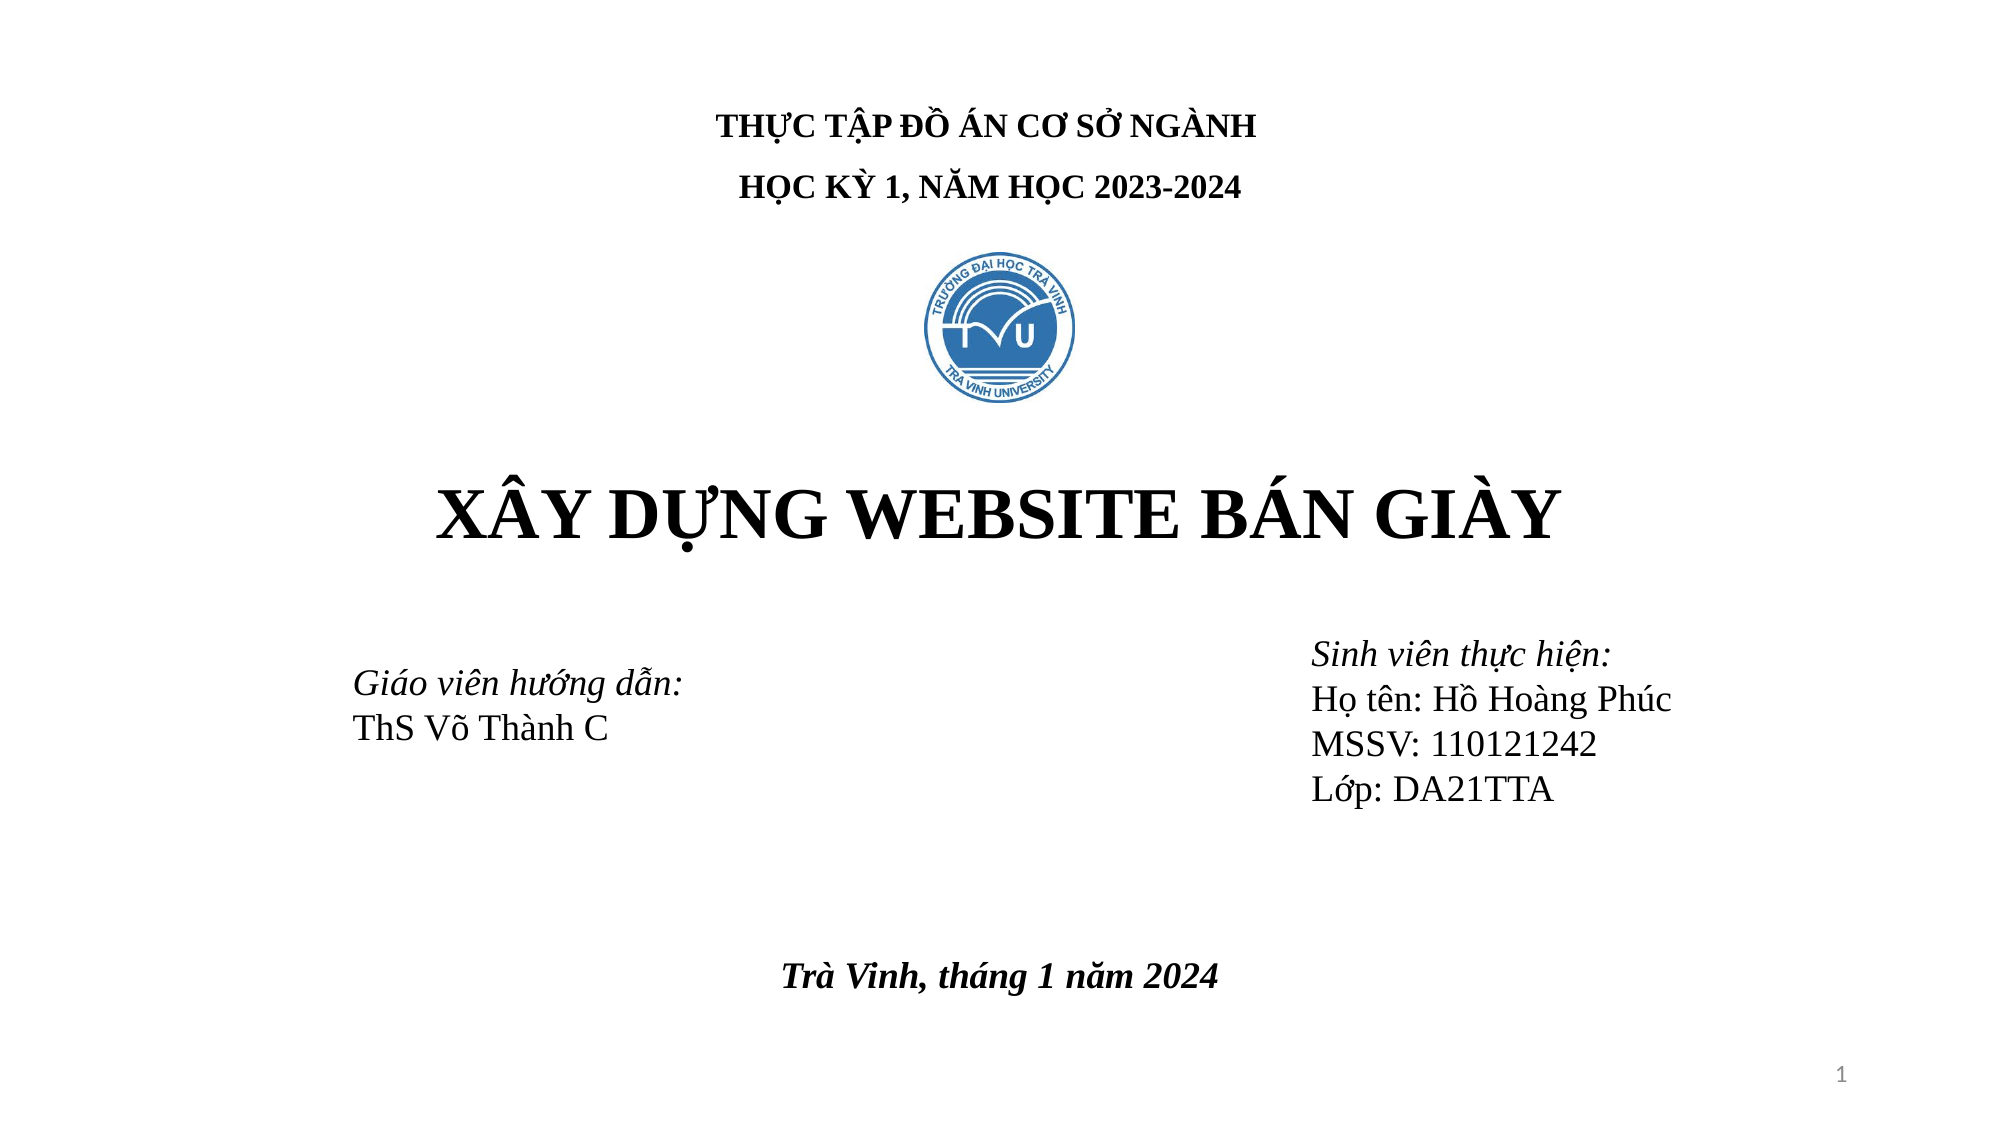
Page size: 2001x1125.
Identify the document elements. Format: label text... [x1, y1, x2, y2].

text_box Trà Vinh, tháng 1 năm 2024 [765, 943, 1235, 1049]
title THỰC TẬP ĐỒ ÁN CƠ SỞ NGÀNH HỌC KỲ 1, NĂM HỌC 2023-2024 [240, 75, 1741, 213]
text_box Sinh viên thực hiện: Họ tên: Hồ Hoàng Phúc MSSV: 110121242 Lớp: DA21TTA [1296, 621, 1688, 861]
subtitle XÂY DỰNG WEBSITE BÁN GIÀY [249, 467, 1750, 593]
text_box Giáo viên hướng dẫn: ThS Võ Thành C [337, 650, 764, 801]
slide_number 1 [1412, 1042, 1863, 1103]
picture [924, 252, 1075, 403]
